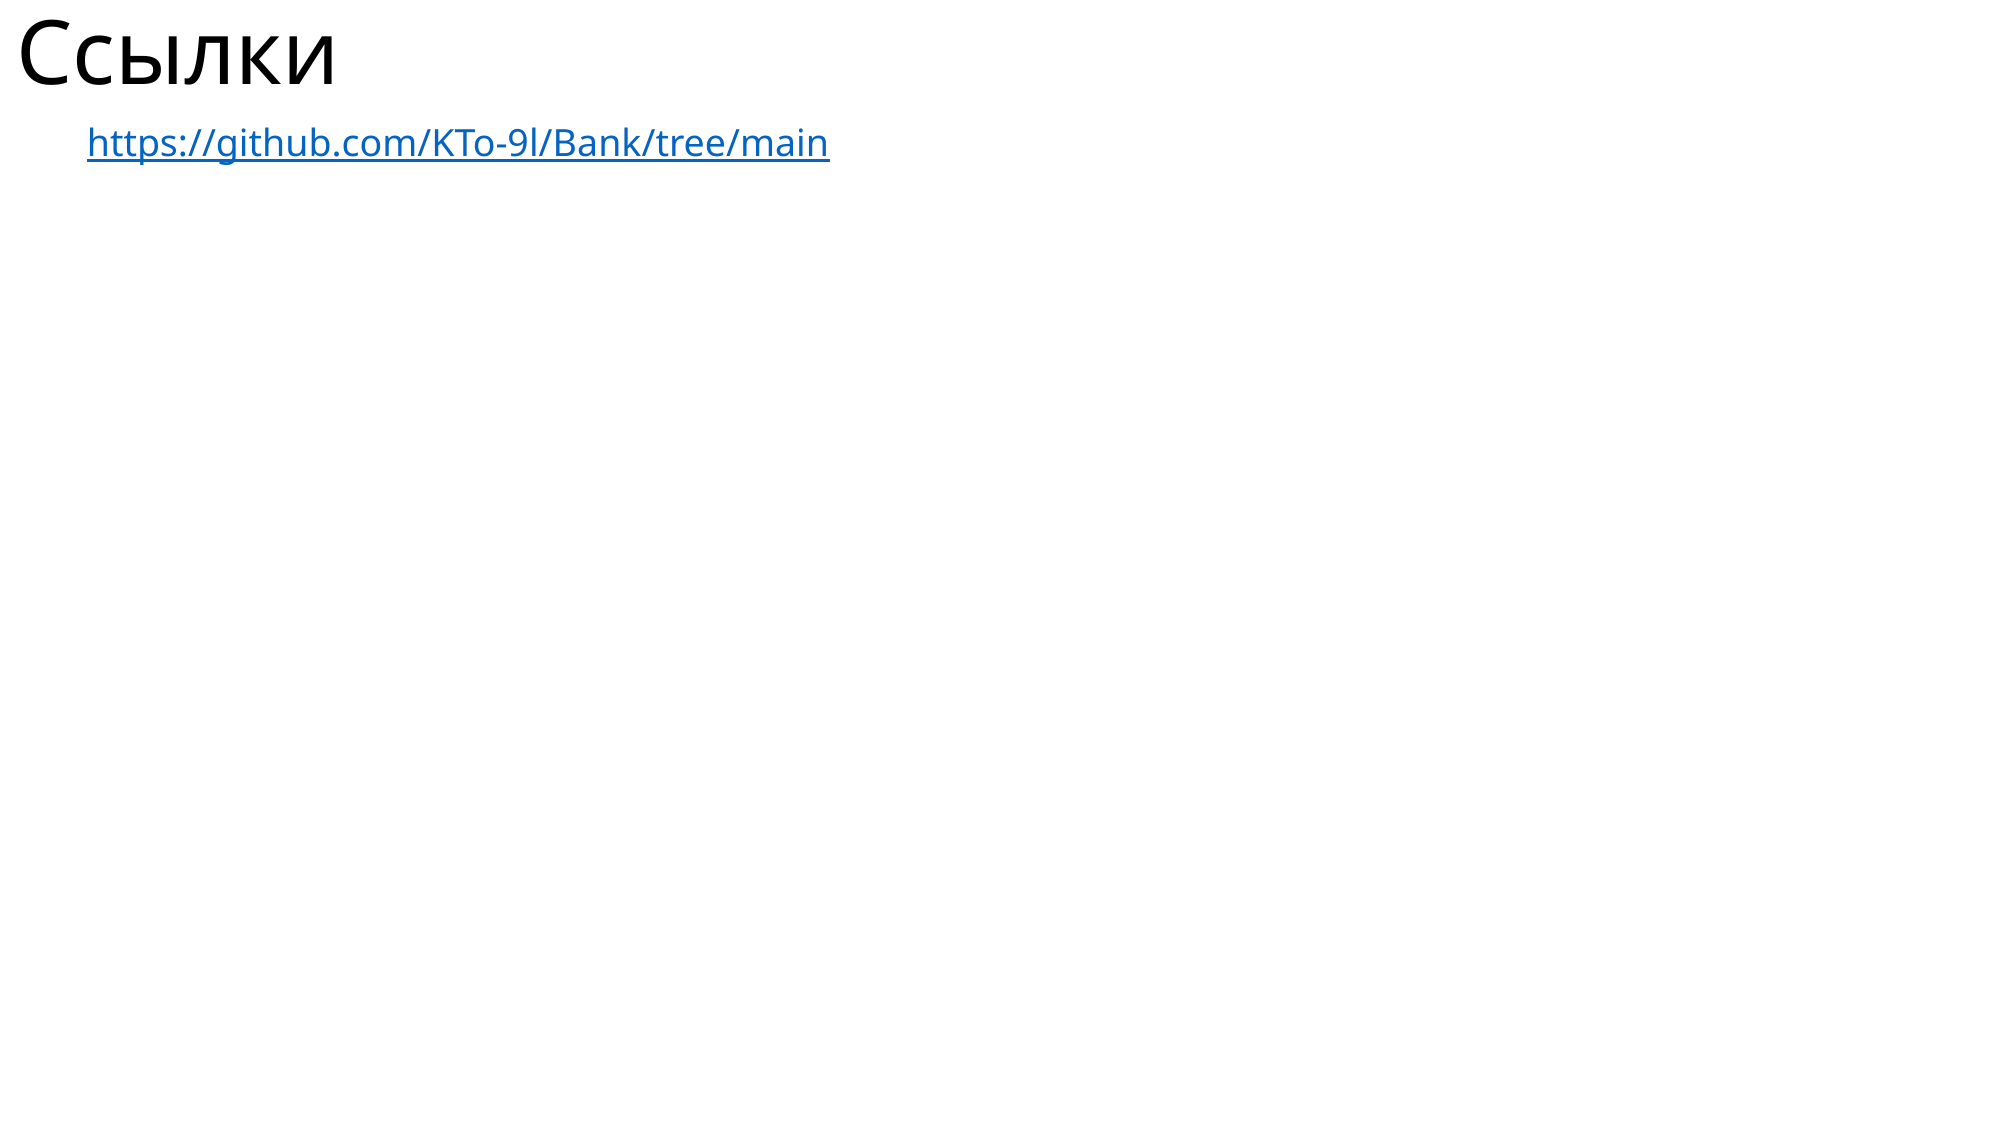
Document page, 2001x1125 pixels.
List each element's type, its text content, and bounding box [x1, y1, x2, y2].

text_box https://github.com/KTo-9l/Bank/tree/main [72, 111, 1490, 178]
text_box Ссылки [1, 0, 2000, 112]
